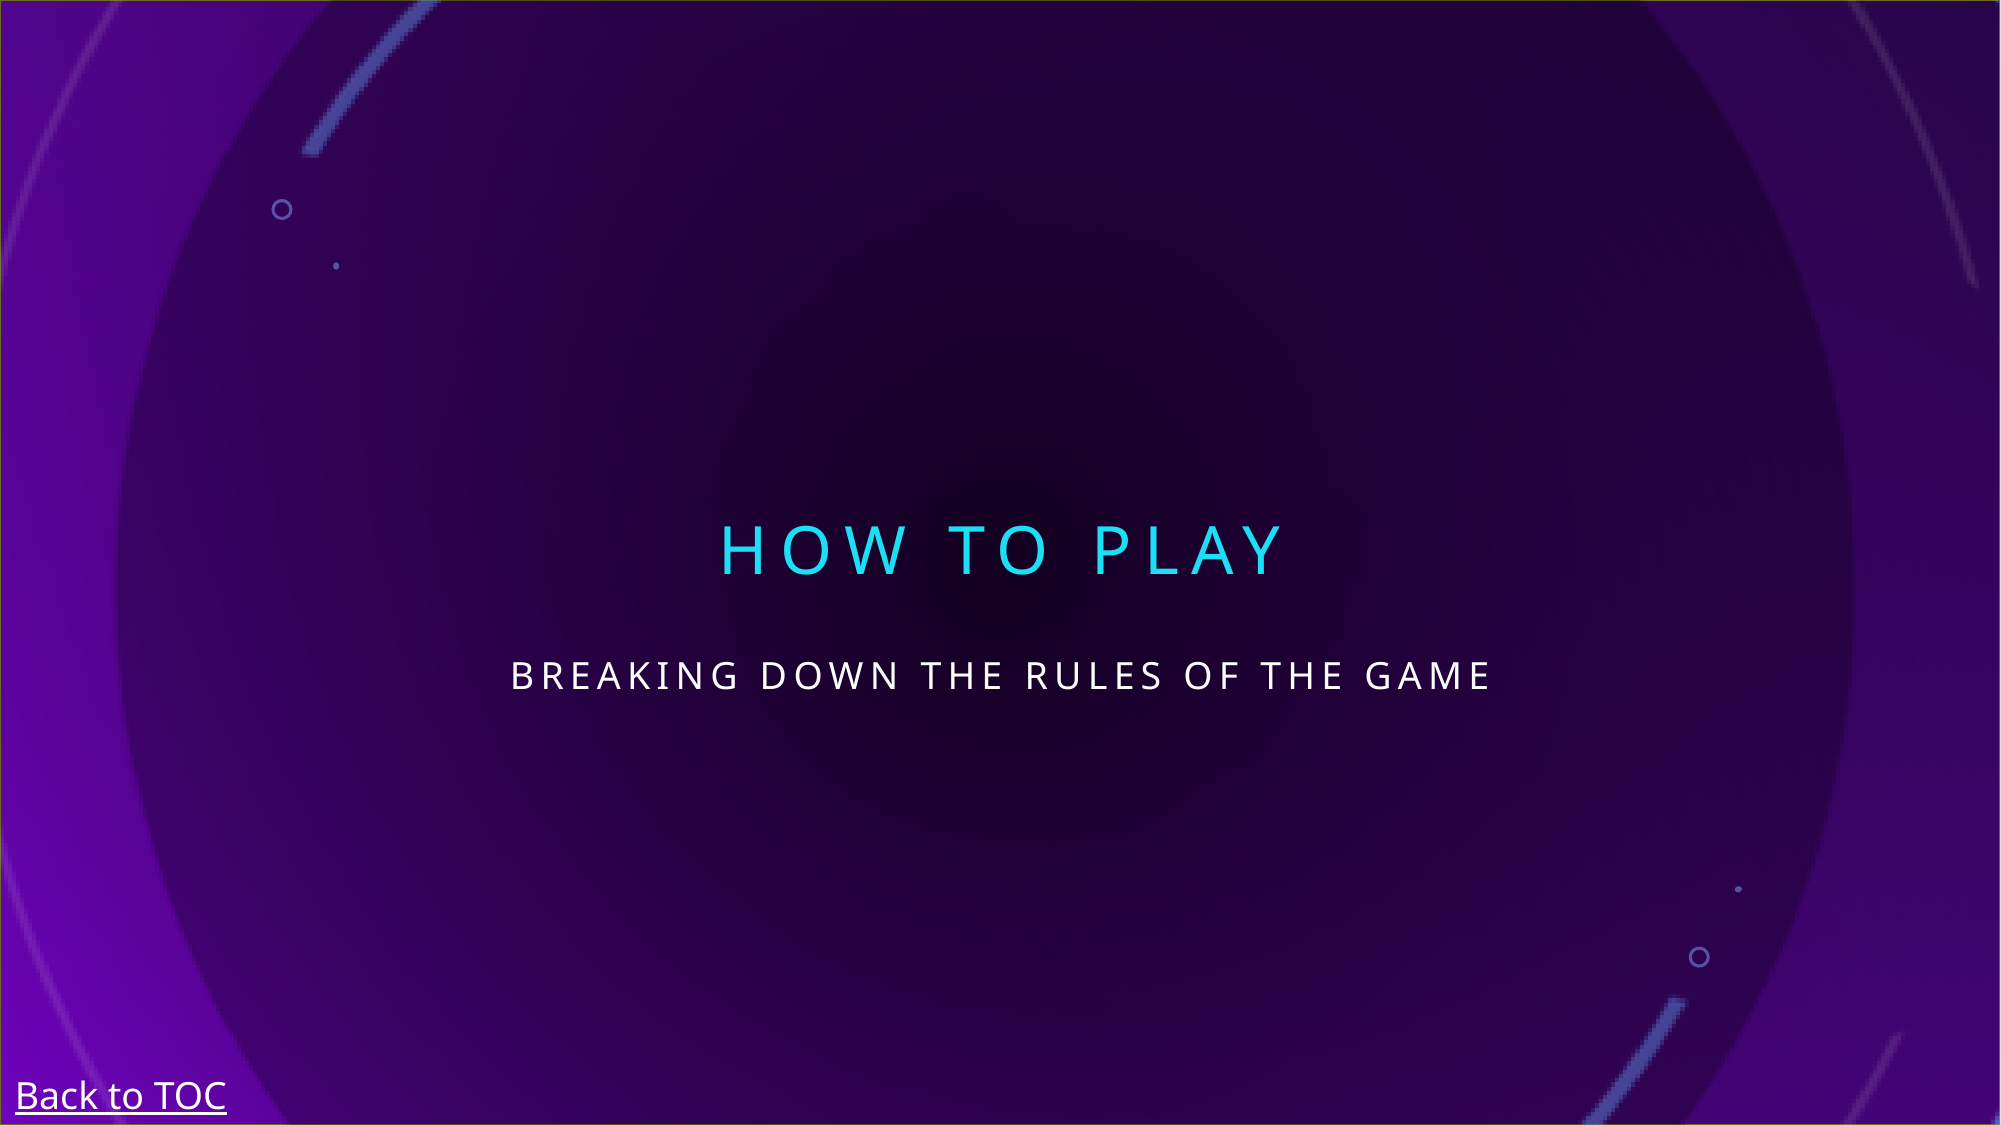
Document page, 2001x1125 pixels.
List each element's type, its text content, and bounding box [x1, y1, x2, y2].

text_box Back to TOC [0, 1064, 1001, 1125]
picture [0, 0, 2000, 1125]
title How to play [481, 43, 1519, 597]
subtitle Breaking down the rules of the game [481, 649, 1519, 1086]
